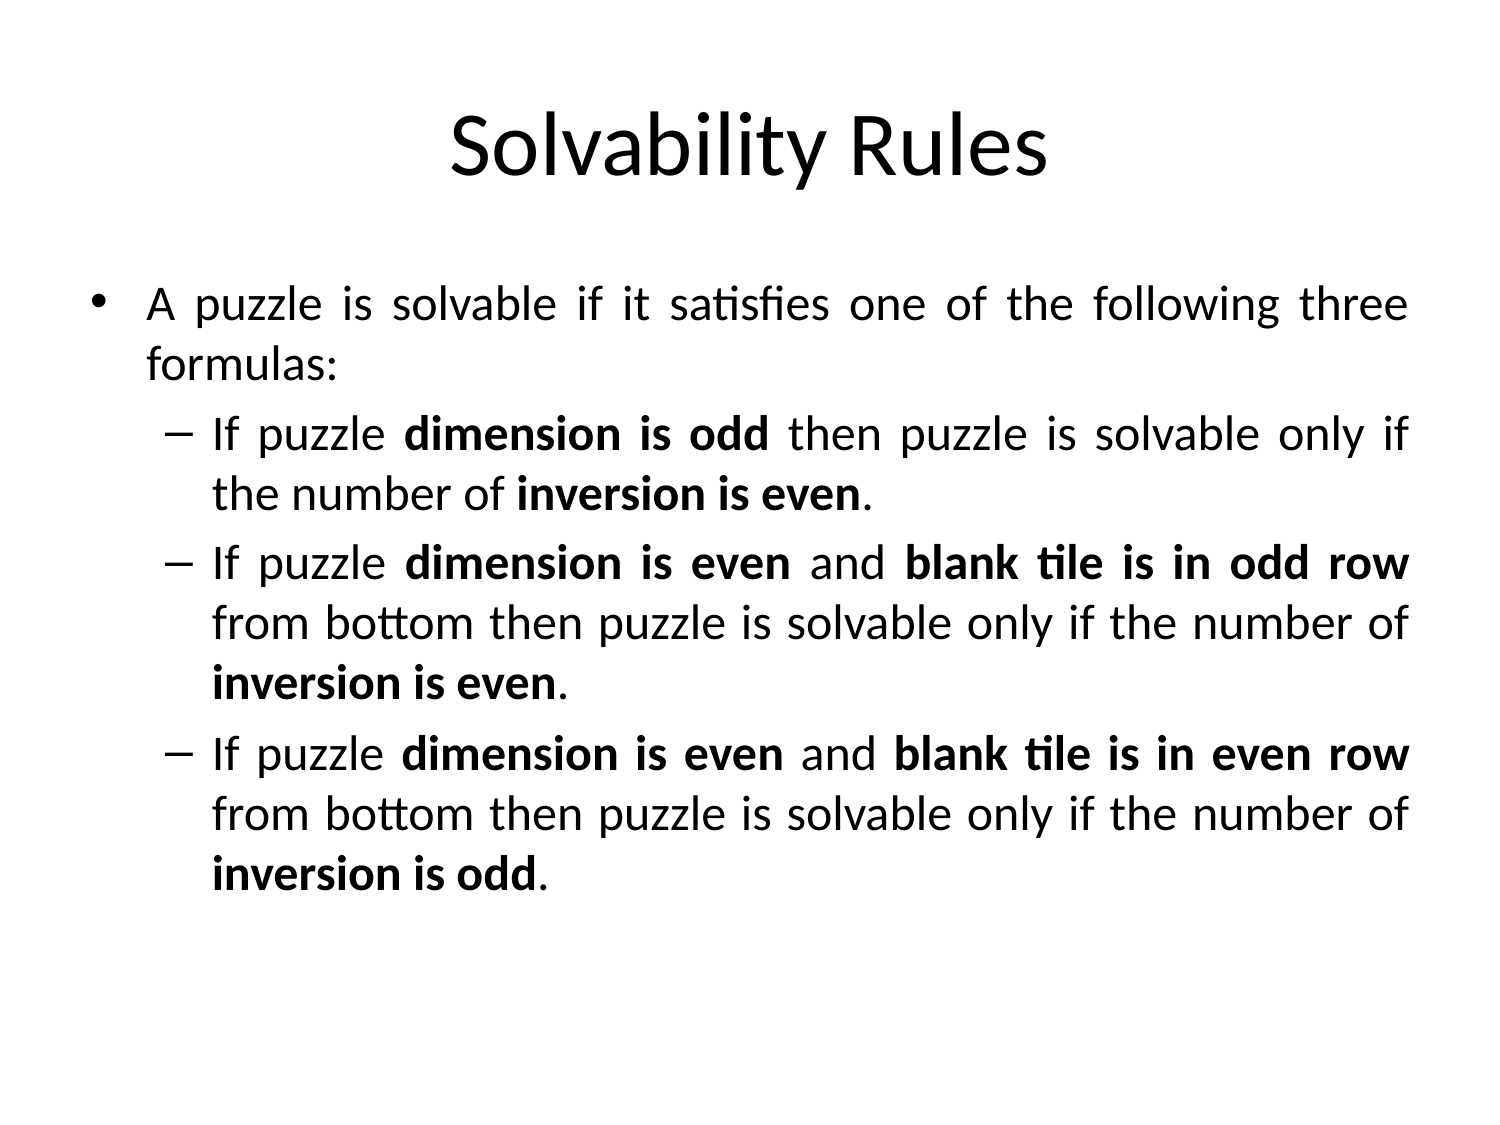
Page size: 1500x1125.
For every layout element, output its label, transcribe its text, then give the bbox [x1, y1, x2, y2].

title Solvability Rules [75, 45, 1425, 233]
list A puzzle is solvable if it satisfies one of the following three formulas: If puzzle dimension is odd then puzzle is solvable only if the number of inversion is even. If puzzle dimension is even and blank tile is in odd row from bottom then puzzle is solvable only if the number of inversion is even. If puzzle dimension is even and blank tile is in even row from bottom then puzzle is solvable only if the number of inversion is odd. [75, 262, 1425, 1013]
